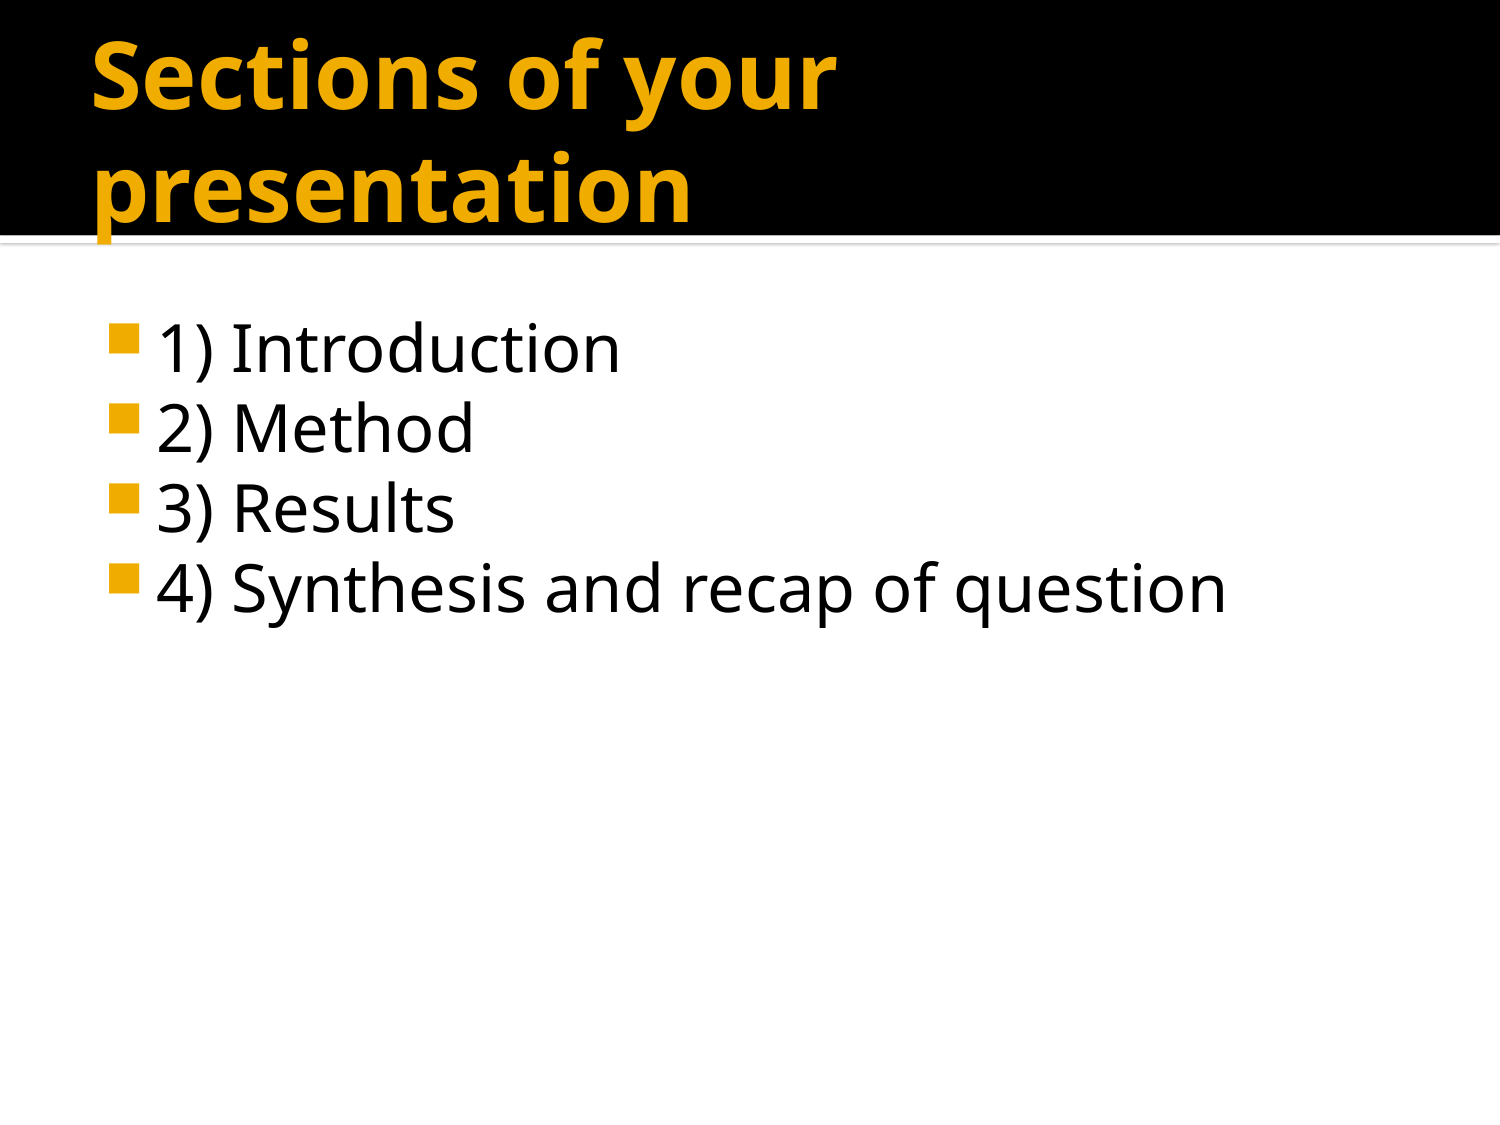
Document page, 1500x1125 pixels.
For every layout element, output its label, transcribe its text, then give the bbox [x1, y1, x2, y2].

title Sections of your presentation [75, 25, 1425, 231]
list 1) Introduction 2) Method 3) Results 4) Synthesis and recap of question [75, 291, 1425, 1050]
